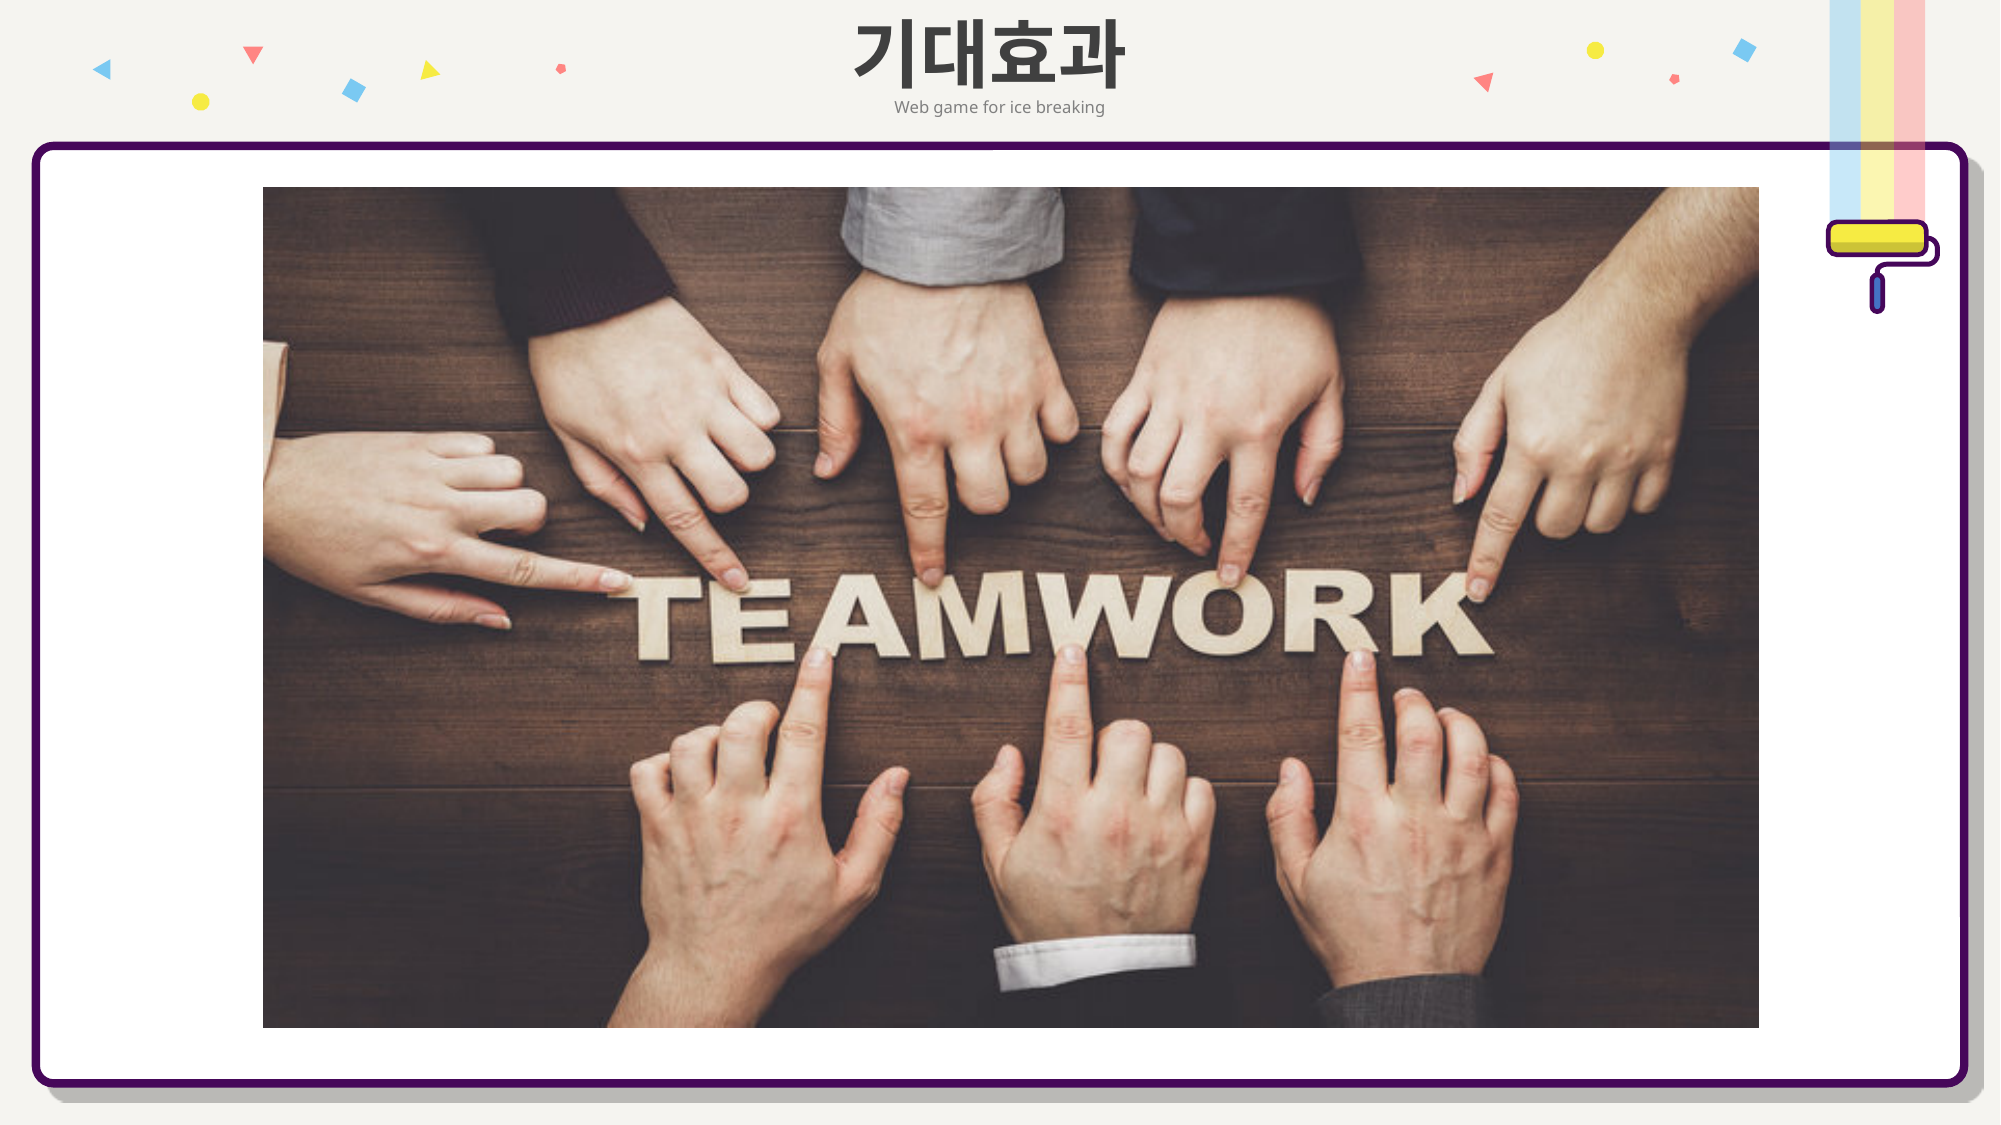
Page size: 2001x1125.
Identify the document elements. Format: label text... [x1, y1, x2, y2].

text_box 기대효과 Web game for ice breaking [500, 0, 1500, 40]
picture [263, 187, 1759, 1029]
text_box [1755, 74, 2000, 170]
text_box 기대효과 Web game for ice breaking [500, 111, 1500, 125]
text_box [1839, 210, 1930, 323]
text_box [34, 144, 1966, 1085]
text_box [95, 40, 1754, 111]
